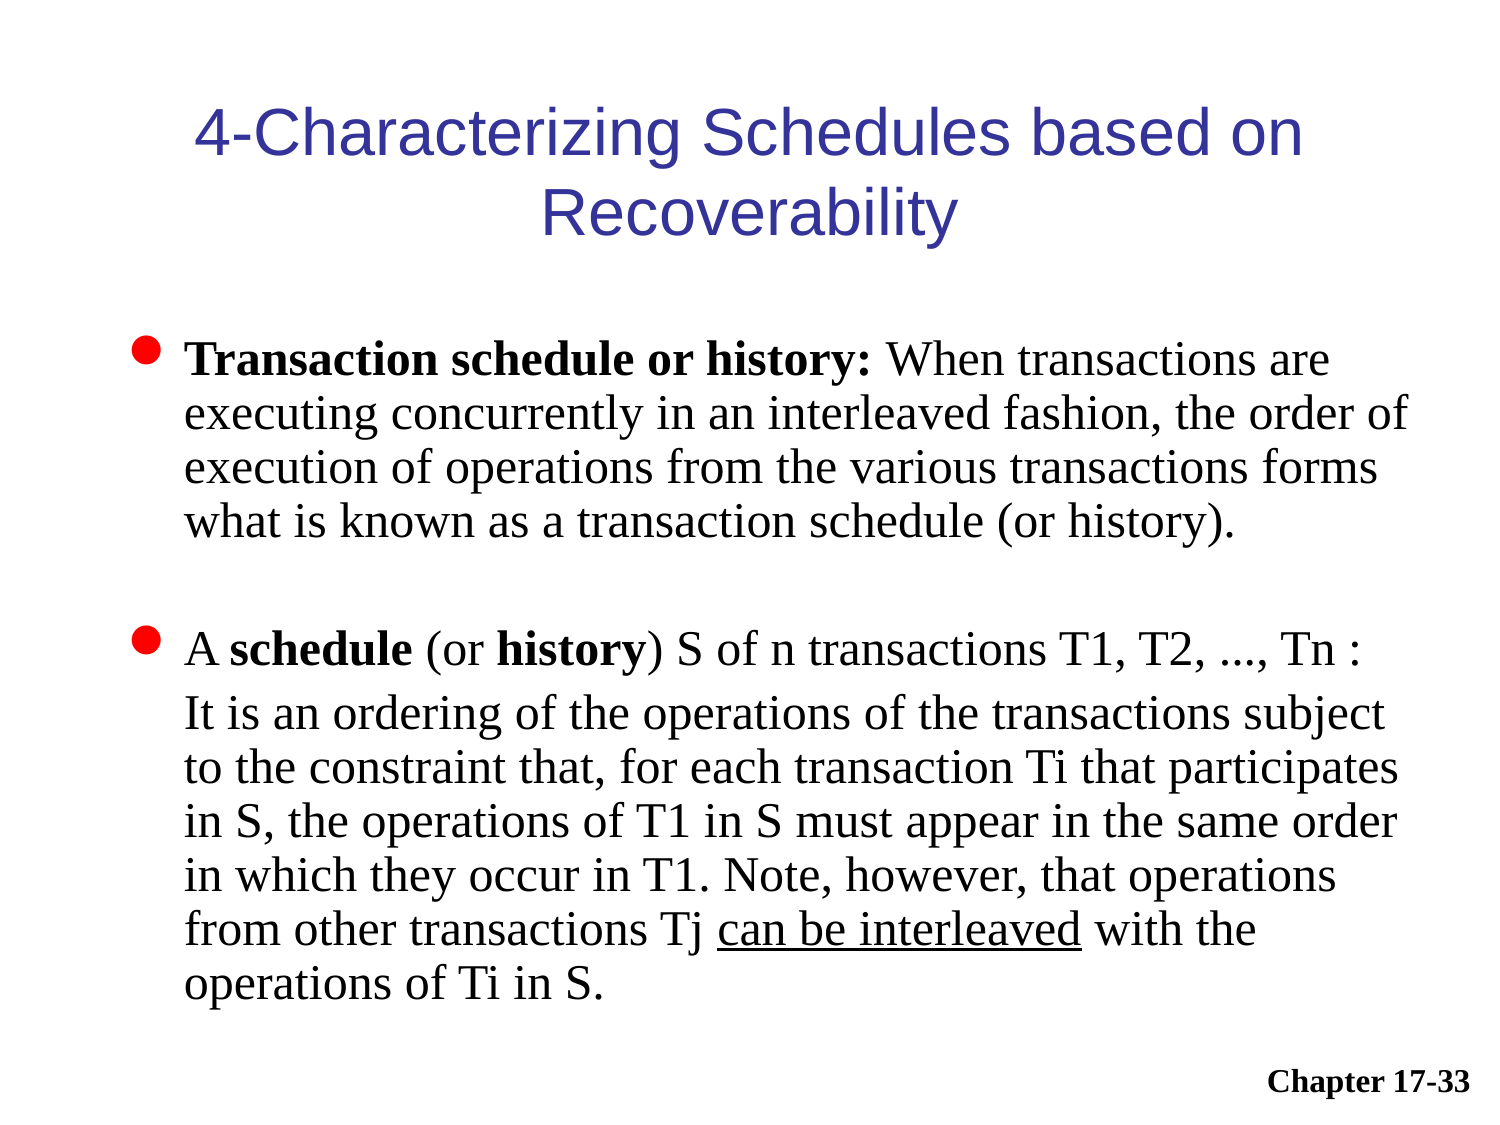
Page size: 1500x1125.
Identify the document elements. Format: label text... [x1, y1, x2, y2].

list Transaction schedule or history: When transactions are executing concurrently in an interleaved fashion, the order of execution of operations from the various transactions forms what is known as a transaction schedule (or history). A schedule (or history) S of n transactions T1, T2, ..., Tn : It is an ordering of the operations of the transactions subject to the constraint that, for each transaction Ti that participates in S, the operations of T1 in S must appear in the same order in which they occur in T1. Note, however, that operations from other transactions Tj can be interleaved with the operations of Ti in S. [112, 324, 1453, 1001]
title 4-Characterizing Schedules based on Recoverability [112, 74, 1388, 263]
slide_number Chapter 17-33 [1173, 1047, 1487, 1112]
